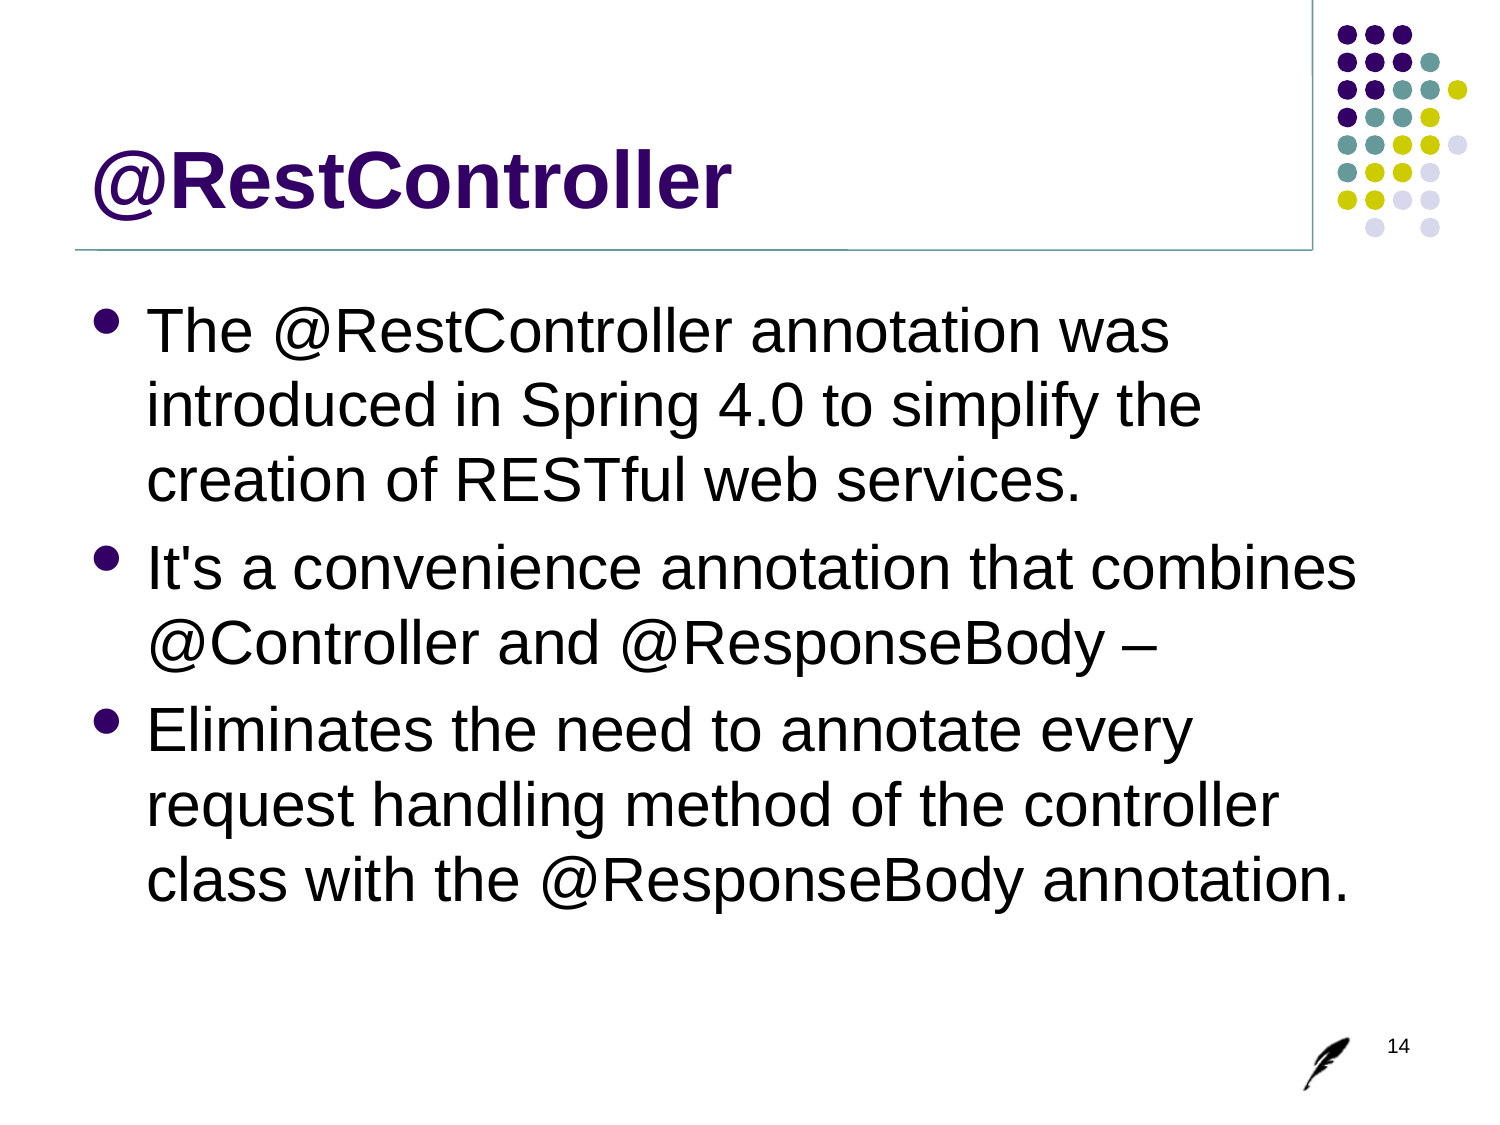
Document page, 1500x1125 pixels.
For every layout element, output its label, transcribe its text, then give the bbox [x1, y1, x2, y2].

list The @RestController annotation was introduced in Spring 4.0 to simplify the creation of RESTful web services. It's a convenience annotation that combines @Controller and @ResponseBody – Eliminates the need to annotate every request handling method of the controller class with the @ResponseBody annotation. [75, 282, 1425, 1006]
title @RestController [75, 20, 1313, 233]
slide_number 14 [1074, 1025, 1425, 1100]
